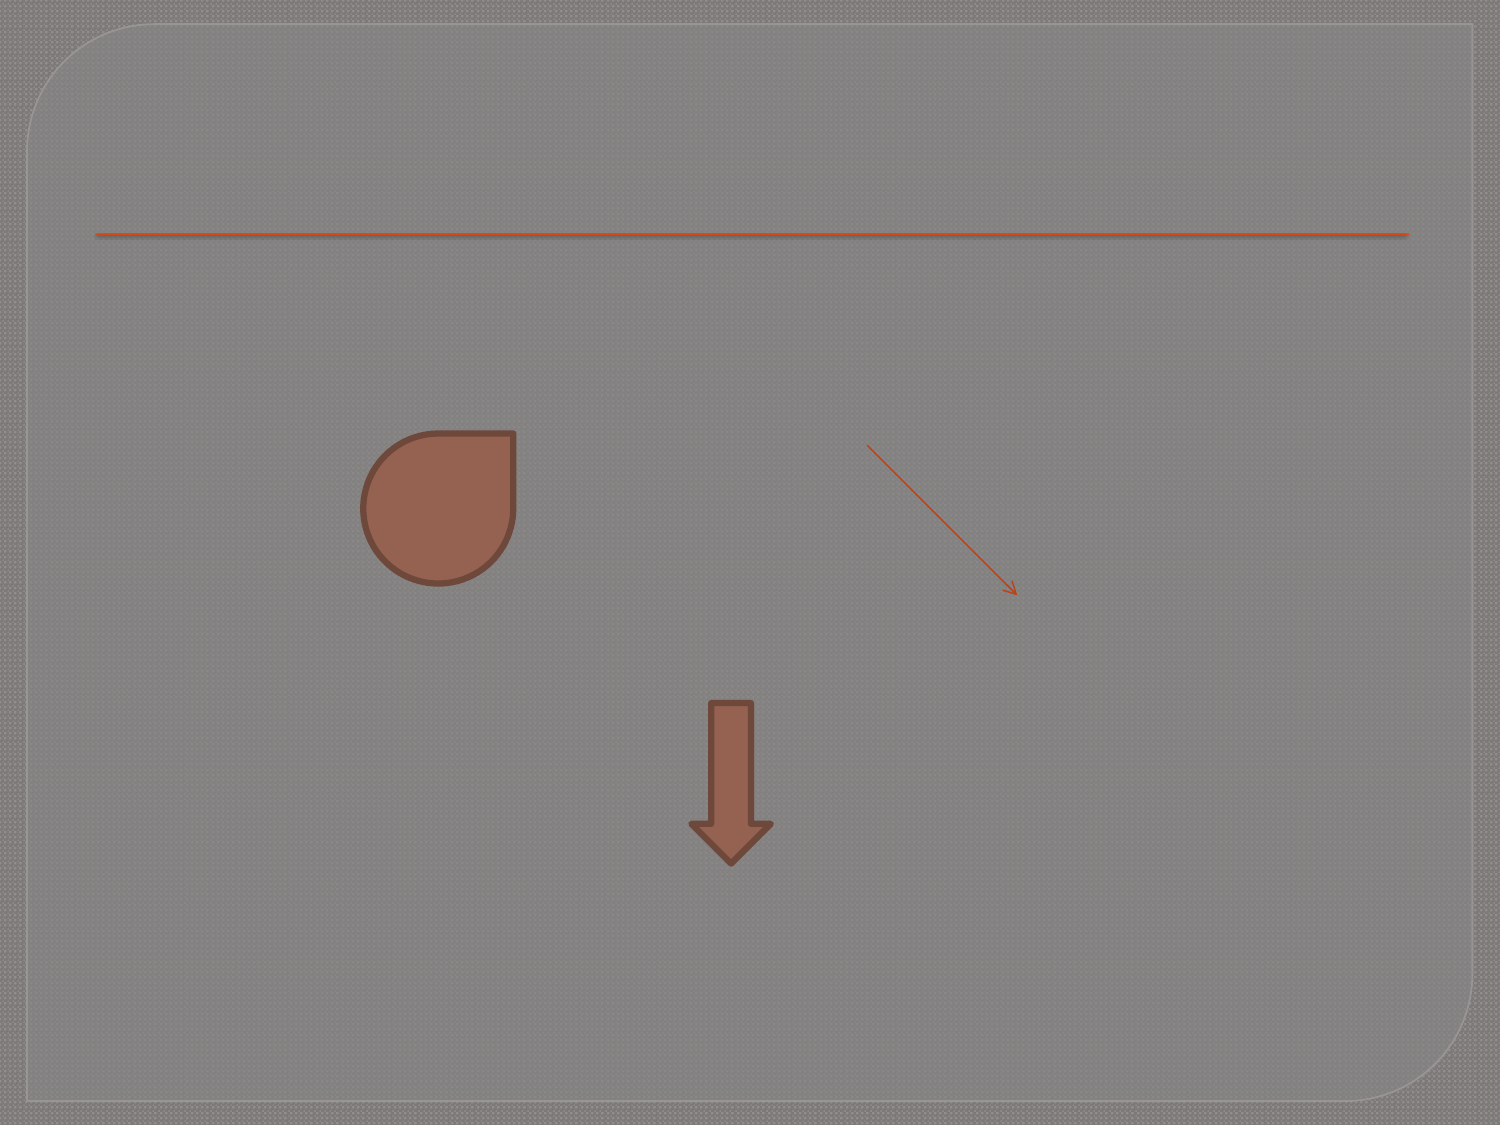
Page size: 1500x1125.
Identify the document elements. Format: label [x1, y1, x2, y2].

text_box [360, 430, 517, 587]
text_box [866, 445, 1018, 596]
text_box [688, 699, 774, 867]
